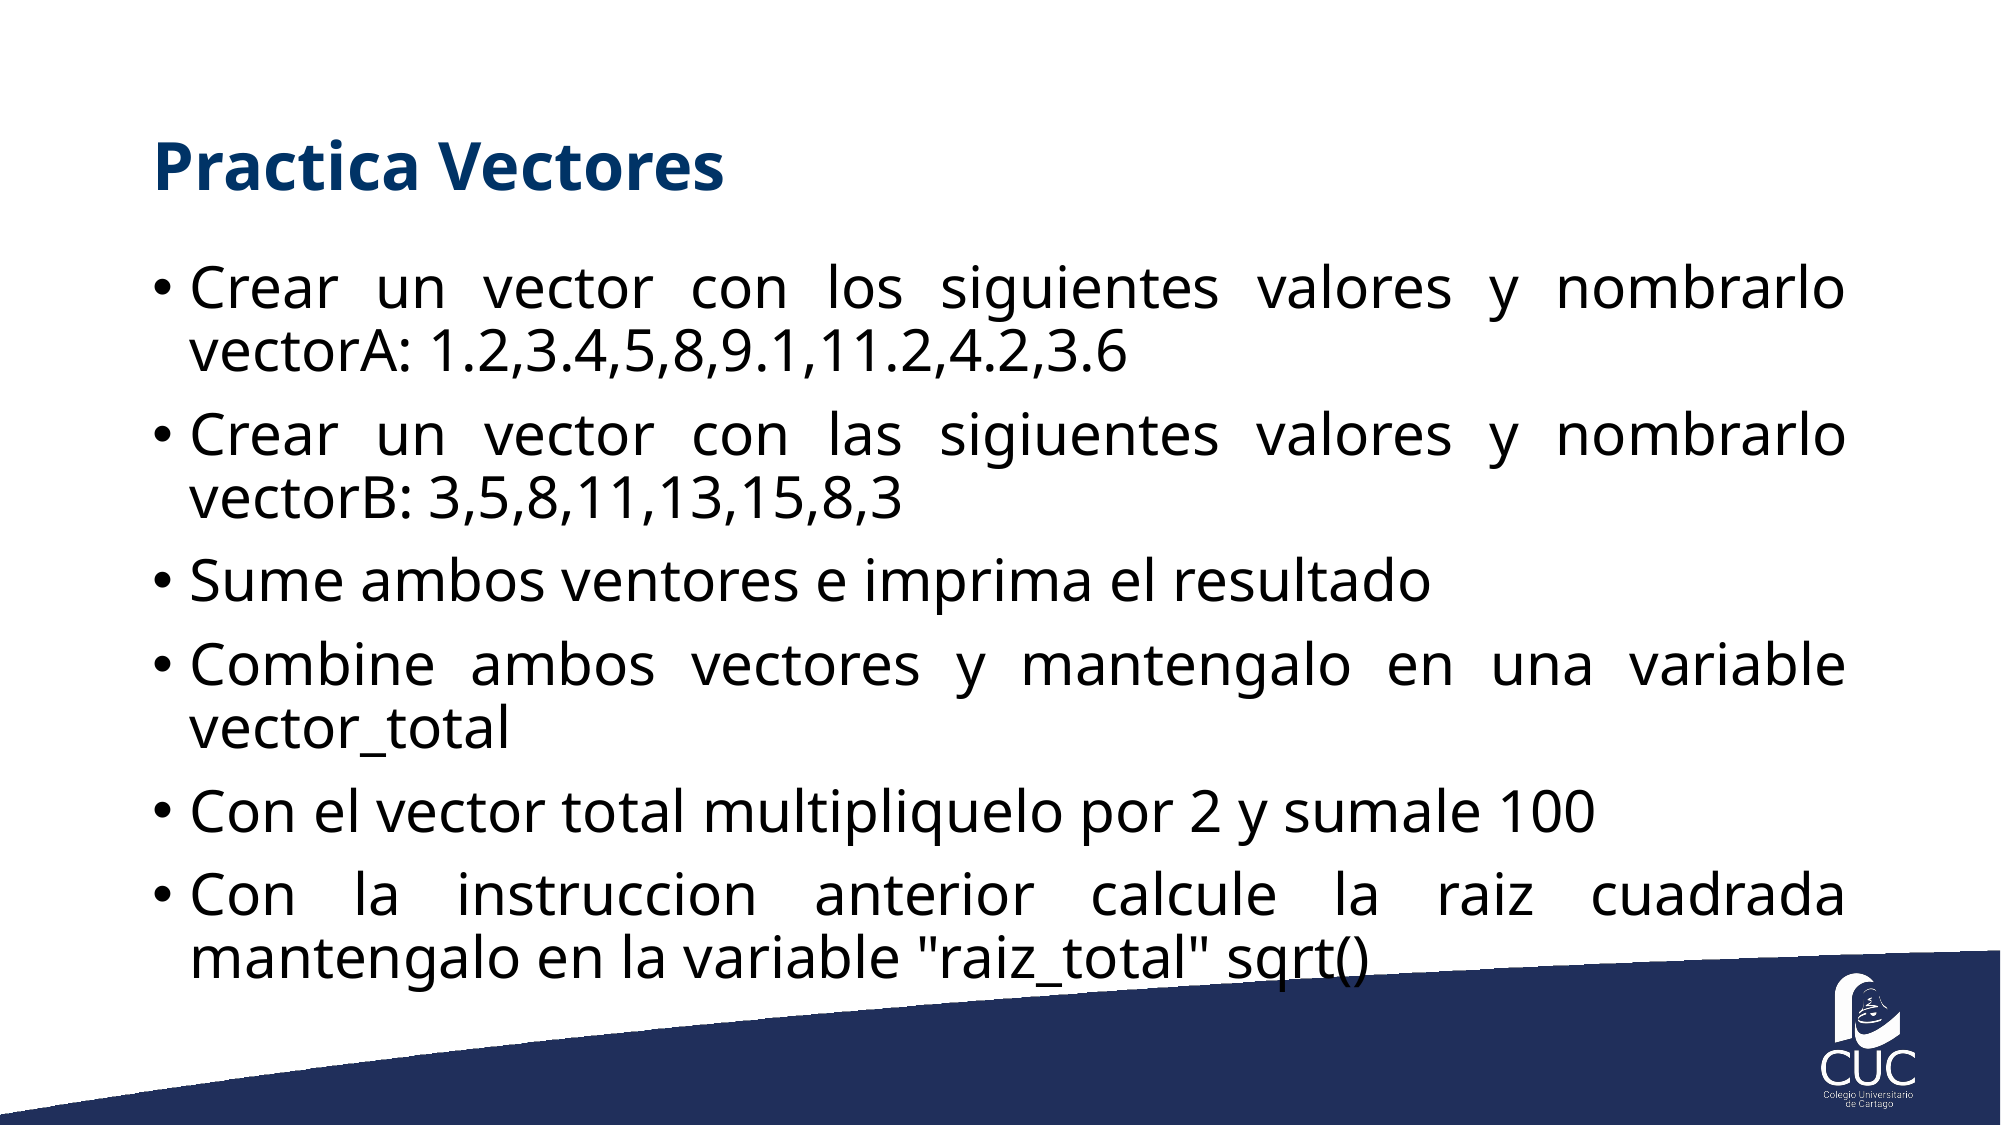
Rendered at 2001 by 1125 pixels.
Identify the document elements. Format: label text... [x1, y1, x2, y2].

title Practica Vectores [137, 59, 1863, 251]
picture [0, 944, 2001, 1125]
list Crear un vector con los siguientes valores y nombrarlo vectorA: 1.2,3.4,5,8,9.1,11.2,4.2,3.6 Crear un vector con las sigiuentes valores y nombrarlo vectorB: 3,5,8,11,13,15,8,3 Sume ambos ventores e imprima el resultado Combine ambos vectores y mantengalo en una variable vector_total Con el vector total multipliquelo por 2 y sumale 100 Con la instruccion anterior calcule la raiz cuadrada mantengalo en la variable "raiz_total" sqrt() [137, 251, 1863, 1014]
